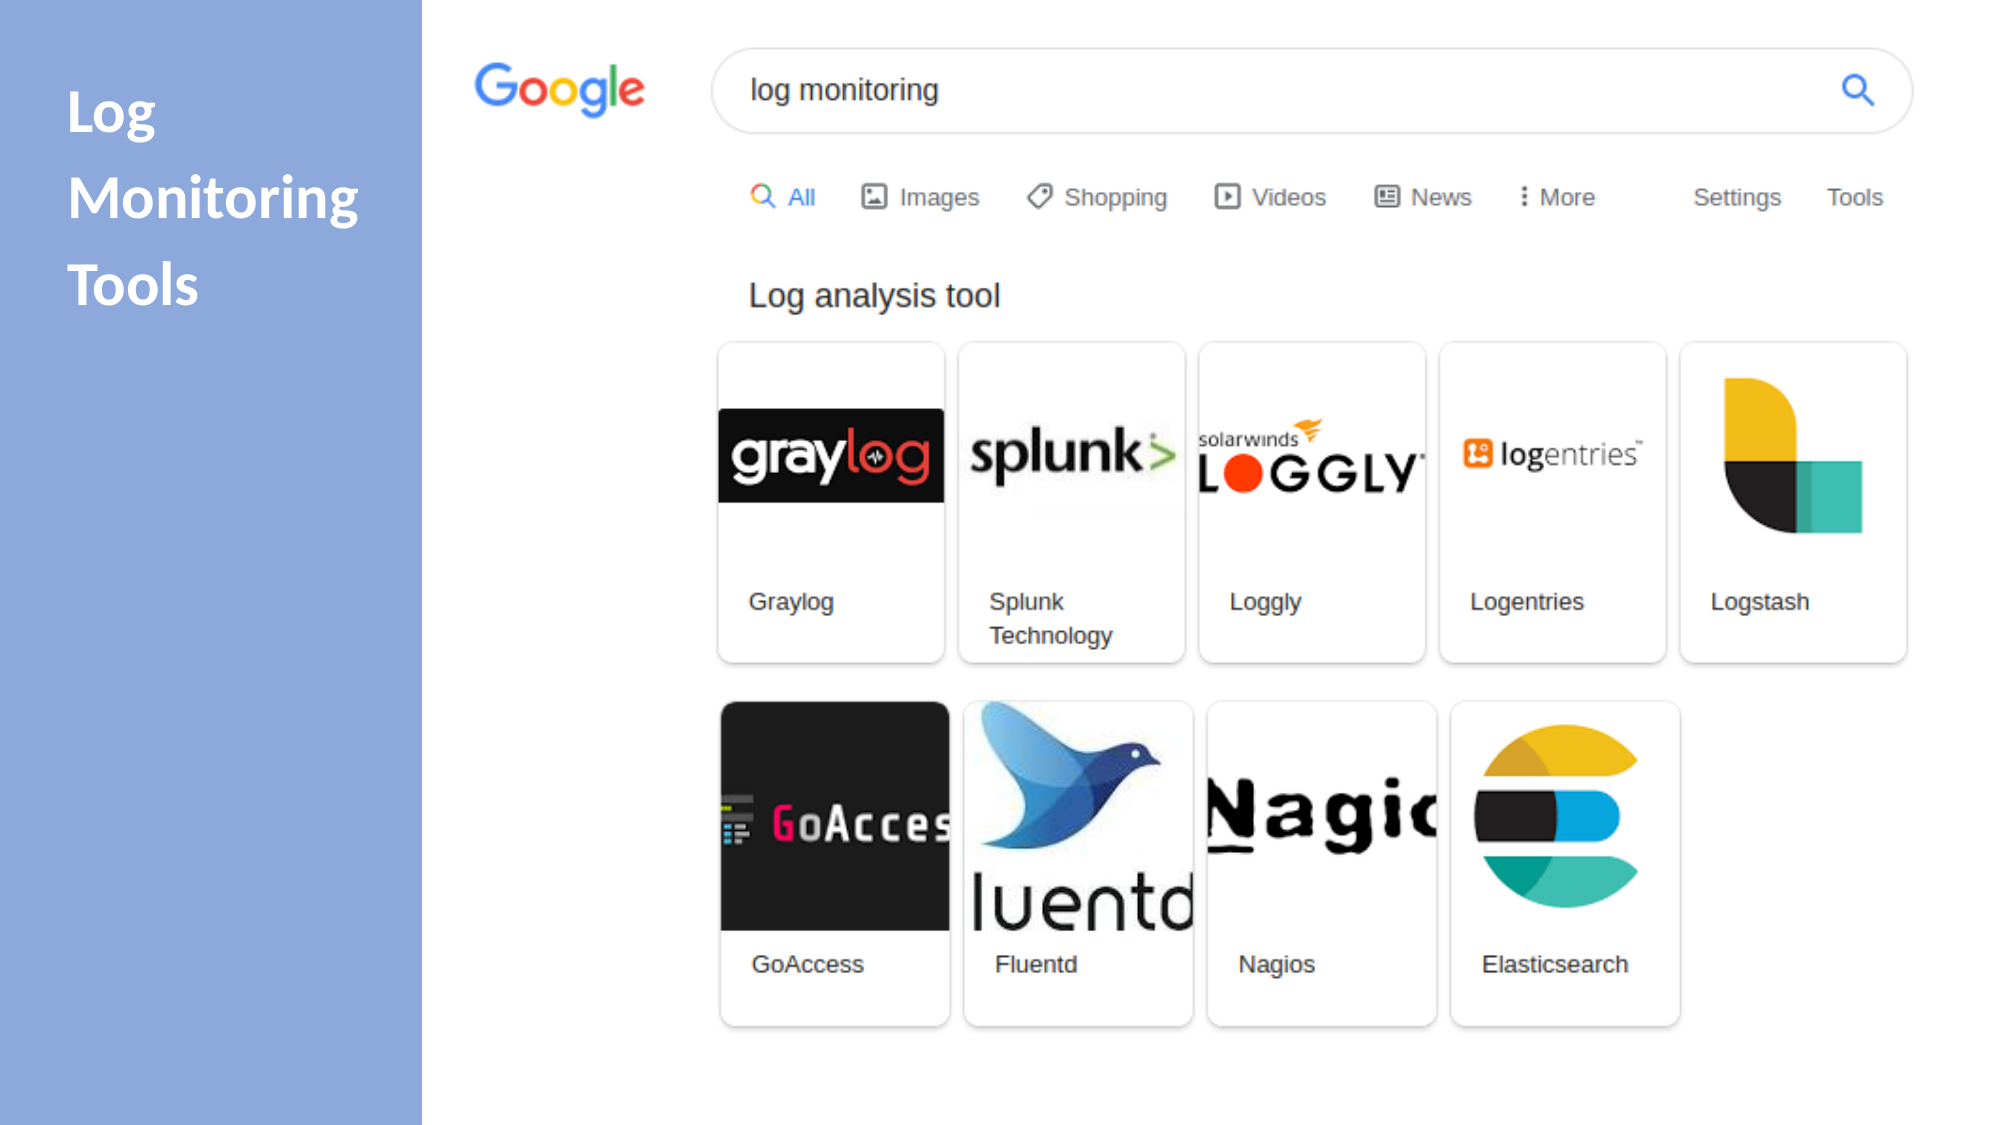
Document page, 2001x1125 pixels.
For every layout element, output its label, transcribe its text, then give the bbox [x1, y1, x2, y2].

picture [711, 687, 1701, 1036]
picture [453, 33, 1917, 679]
list Log Monitoring Tools [14, 51, 437, 526]
text_box [0, 0, 422, 1125]
